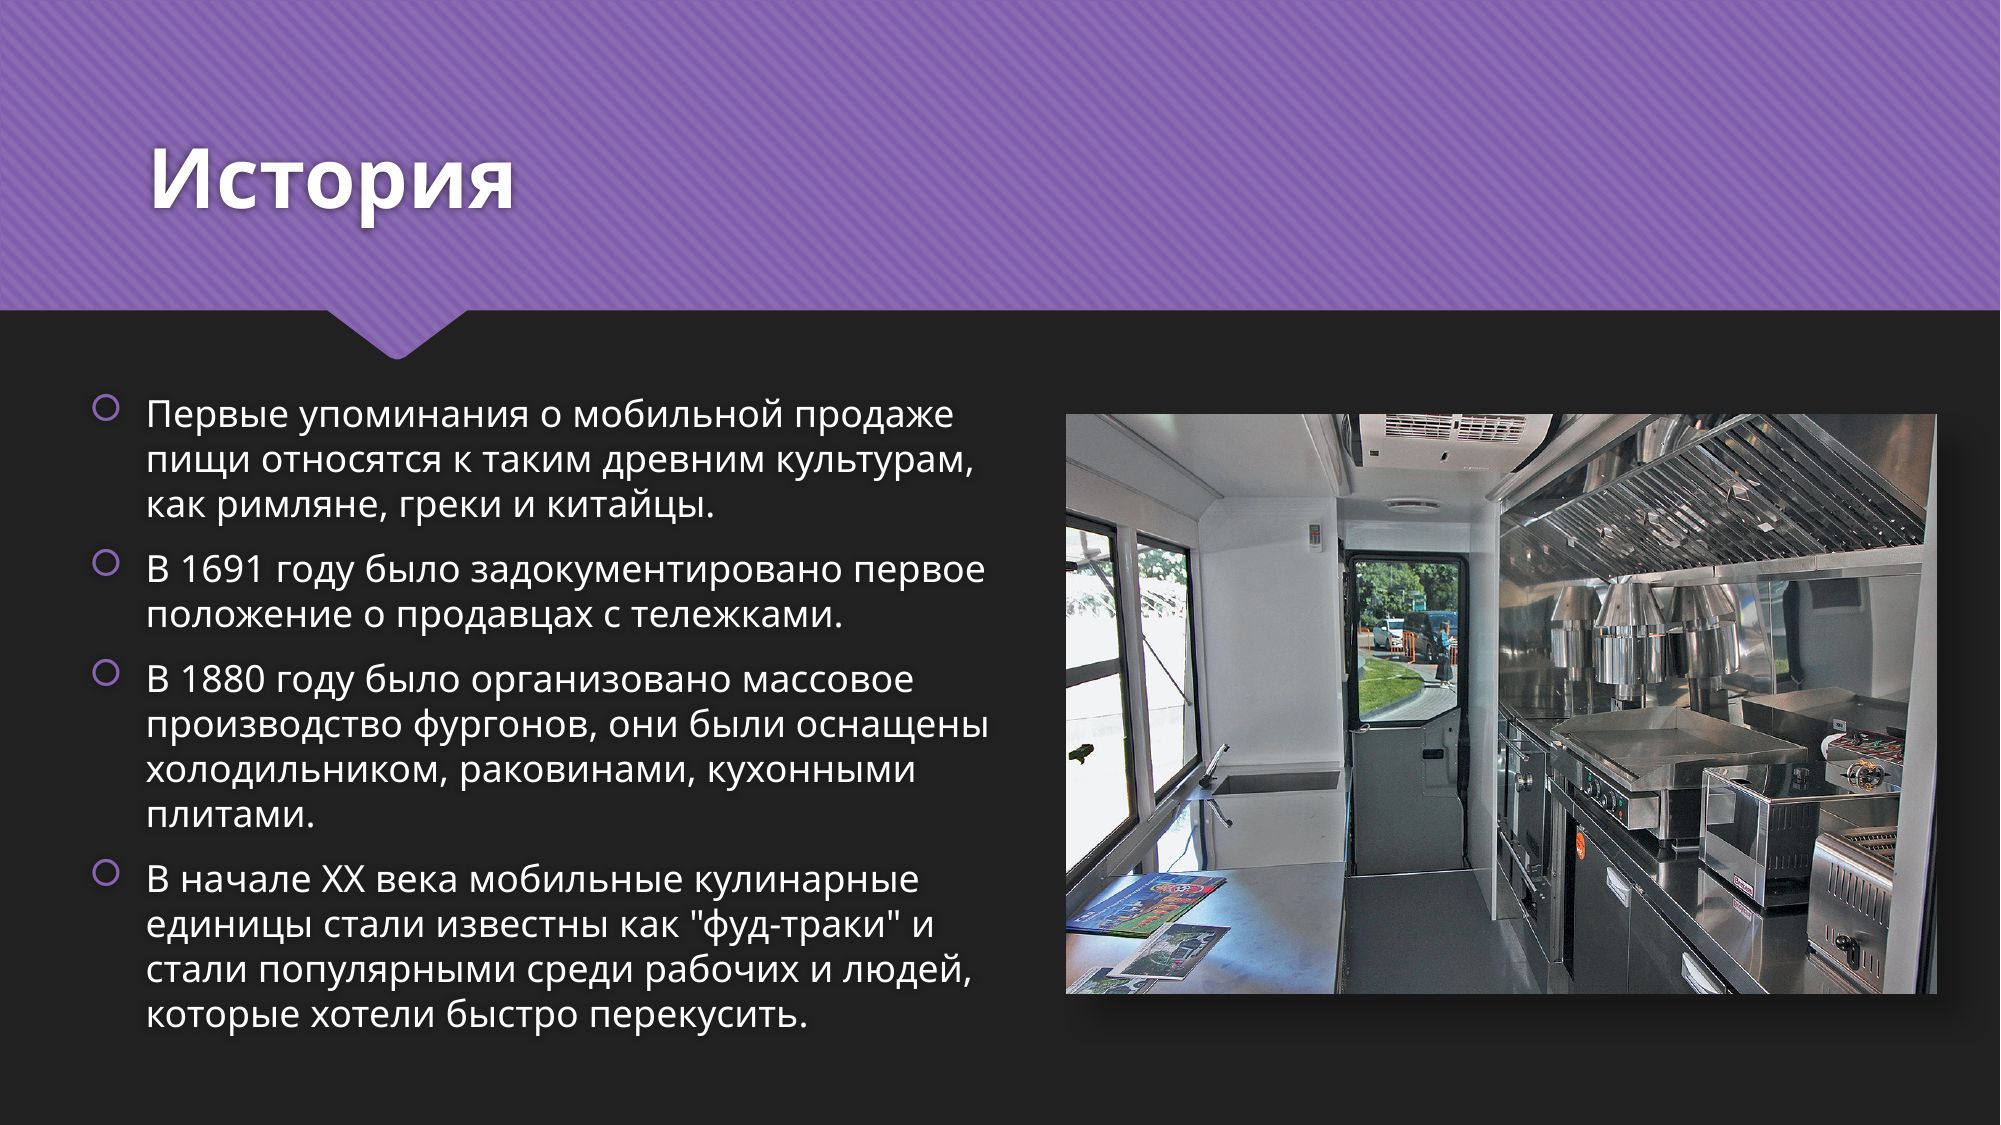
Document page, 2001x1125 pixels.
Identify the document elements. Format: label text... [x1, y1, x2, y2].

title История [132, 73, 1868, 233]
list Первые упоминания о мобильной продаже пищи относятся к таким древним культурам, как римляне, греки и китайцы. В 1691 году было задокументировано первое положение о продавцах с тележками. В 1880 году было организовано массовое производство фургонов, они были оснащены холодильником, раковинами, кухонными плитами. В начале XX века мобильные кулинарные единицы стали известны как "фуд-траки" и стали популярными среди рабочих и людей, которые хотели быстро перекусить. [74, 356, 1046, 1069]
picture [1066, 413, 1937, 995]
